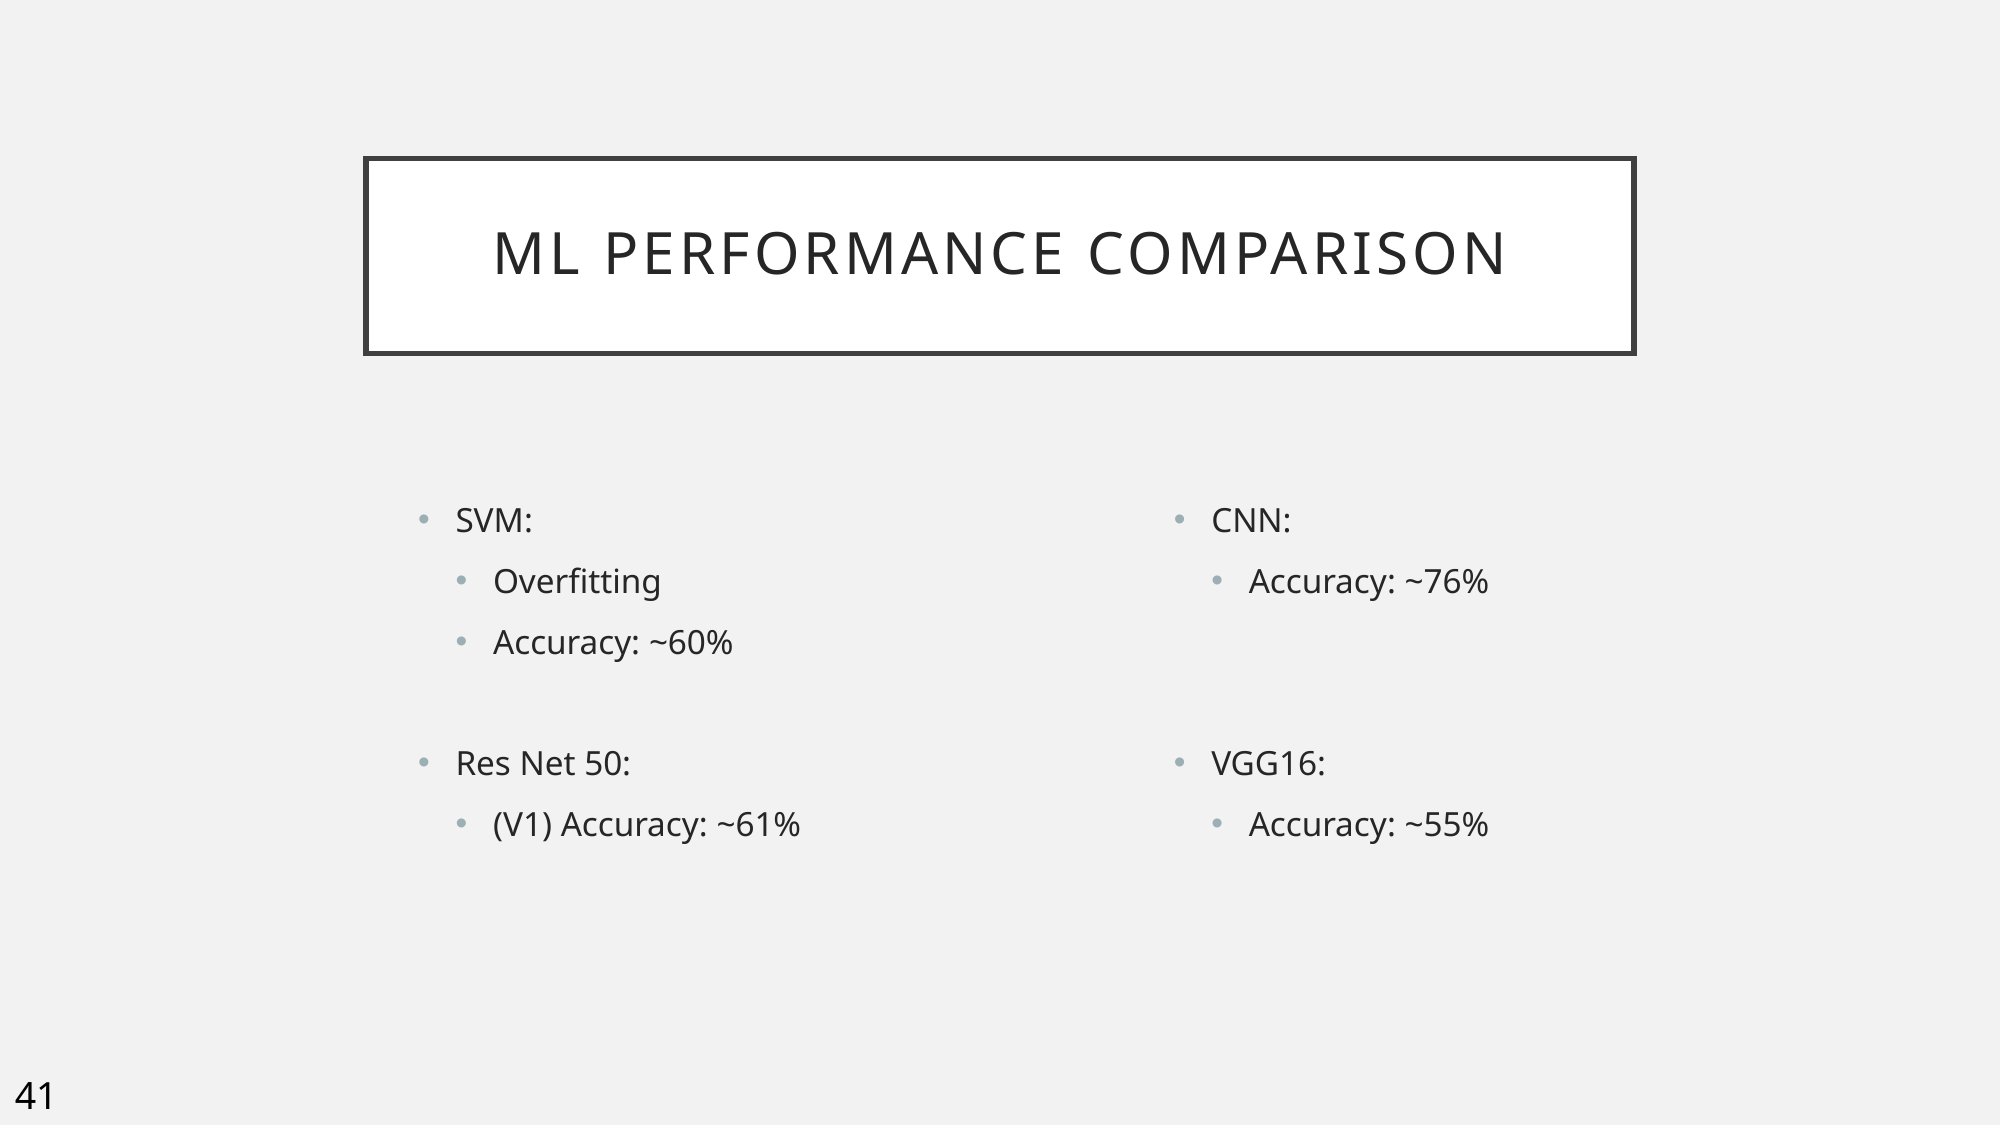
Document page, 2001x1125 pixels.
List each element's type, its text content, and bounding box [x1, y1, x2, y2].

text_box 41 [0, 1064, 146, 1125]
text_box SVM: Overfitting Accuracy: ~60% Res Net 50: (V1) Accuracy: ~61% [365, 491, 879, 1001]
title ML Performance comparison [363, 156, 1637, 356]
text_box CNN: Accuracy: ~76% VGG16: Accuracy: ~55% [1121, 491, 1634, 1001]
